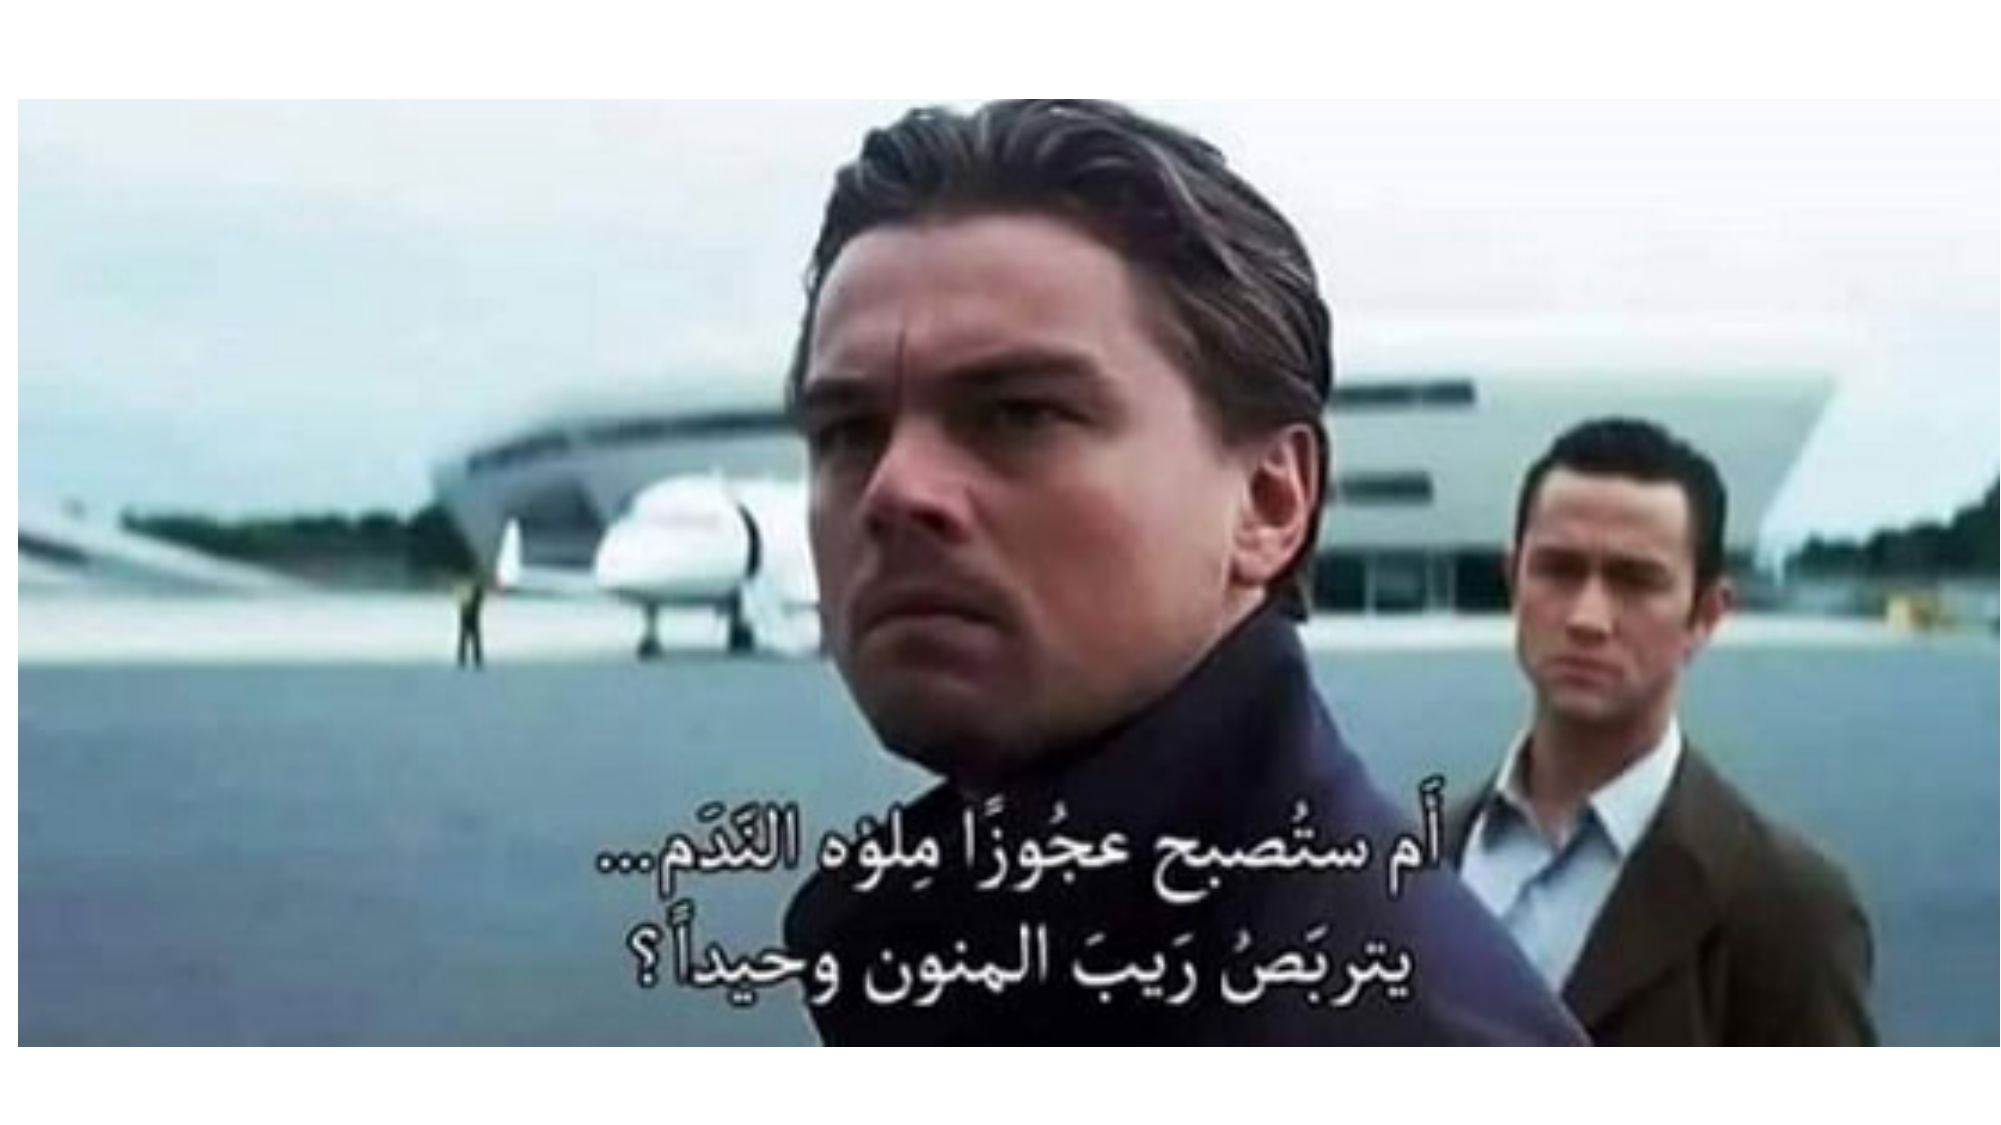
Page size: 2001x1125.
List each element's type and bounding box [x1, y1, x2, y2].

picture [18, 99, 2000, 1047]
